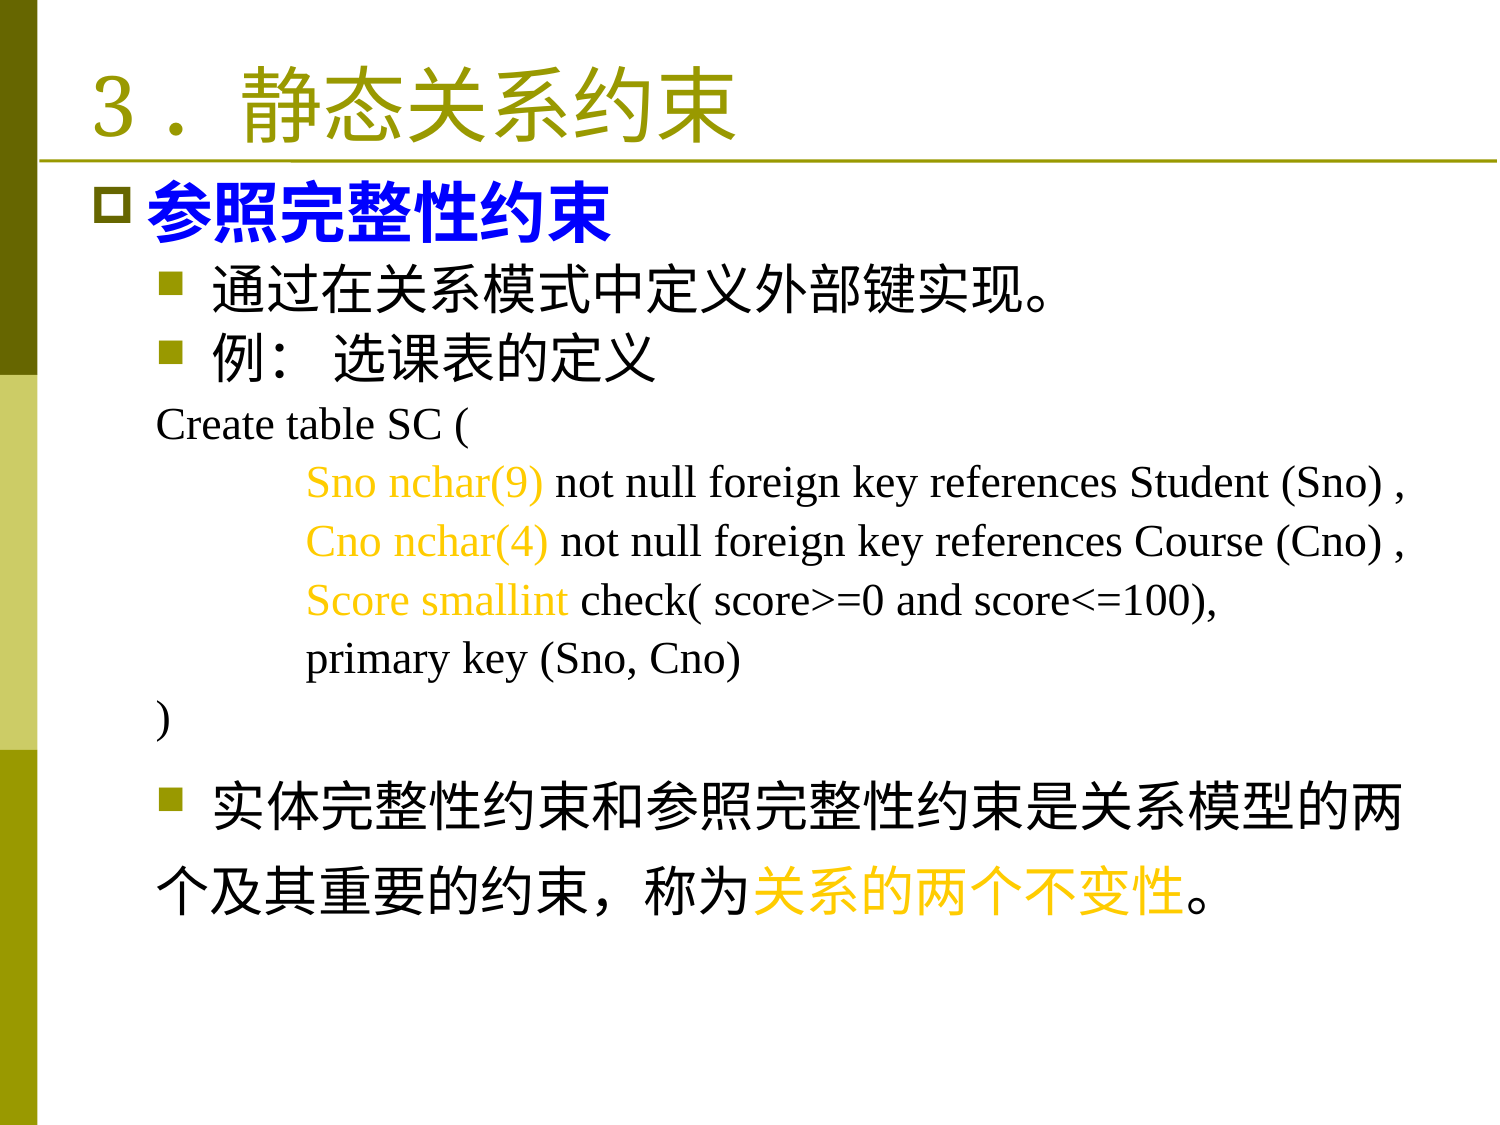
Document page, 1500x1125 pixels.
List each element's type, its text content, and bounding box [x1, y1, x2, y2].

list 参照完整性约束 通过在关系模式中定义外部键实现。 例： 选课表的定义 Create table SC ( Sno nchar(9) not null foreign key references Student (Sno) , Cno nchar(4) not null foreign key references Course (Cno) , Score smallint check( score>=0 and score<=100), primary key (Sno, Cno) ) 实体完整性约束和参照完整性约束是关系模型的两个及其重要的约束，称为关系的两个不变性。 [75, 172, 1425, 1024]
title 3．静态关系约束 [75, 45, 1425, 161]
